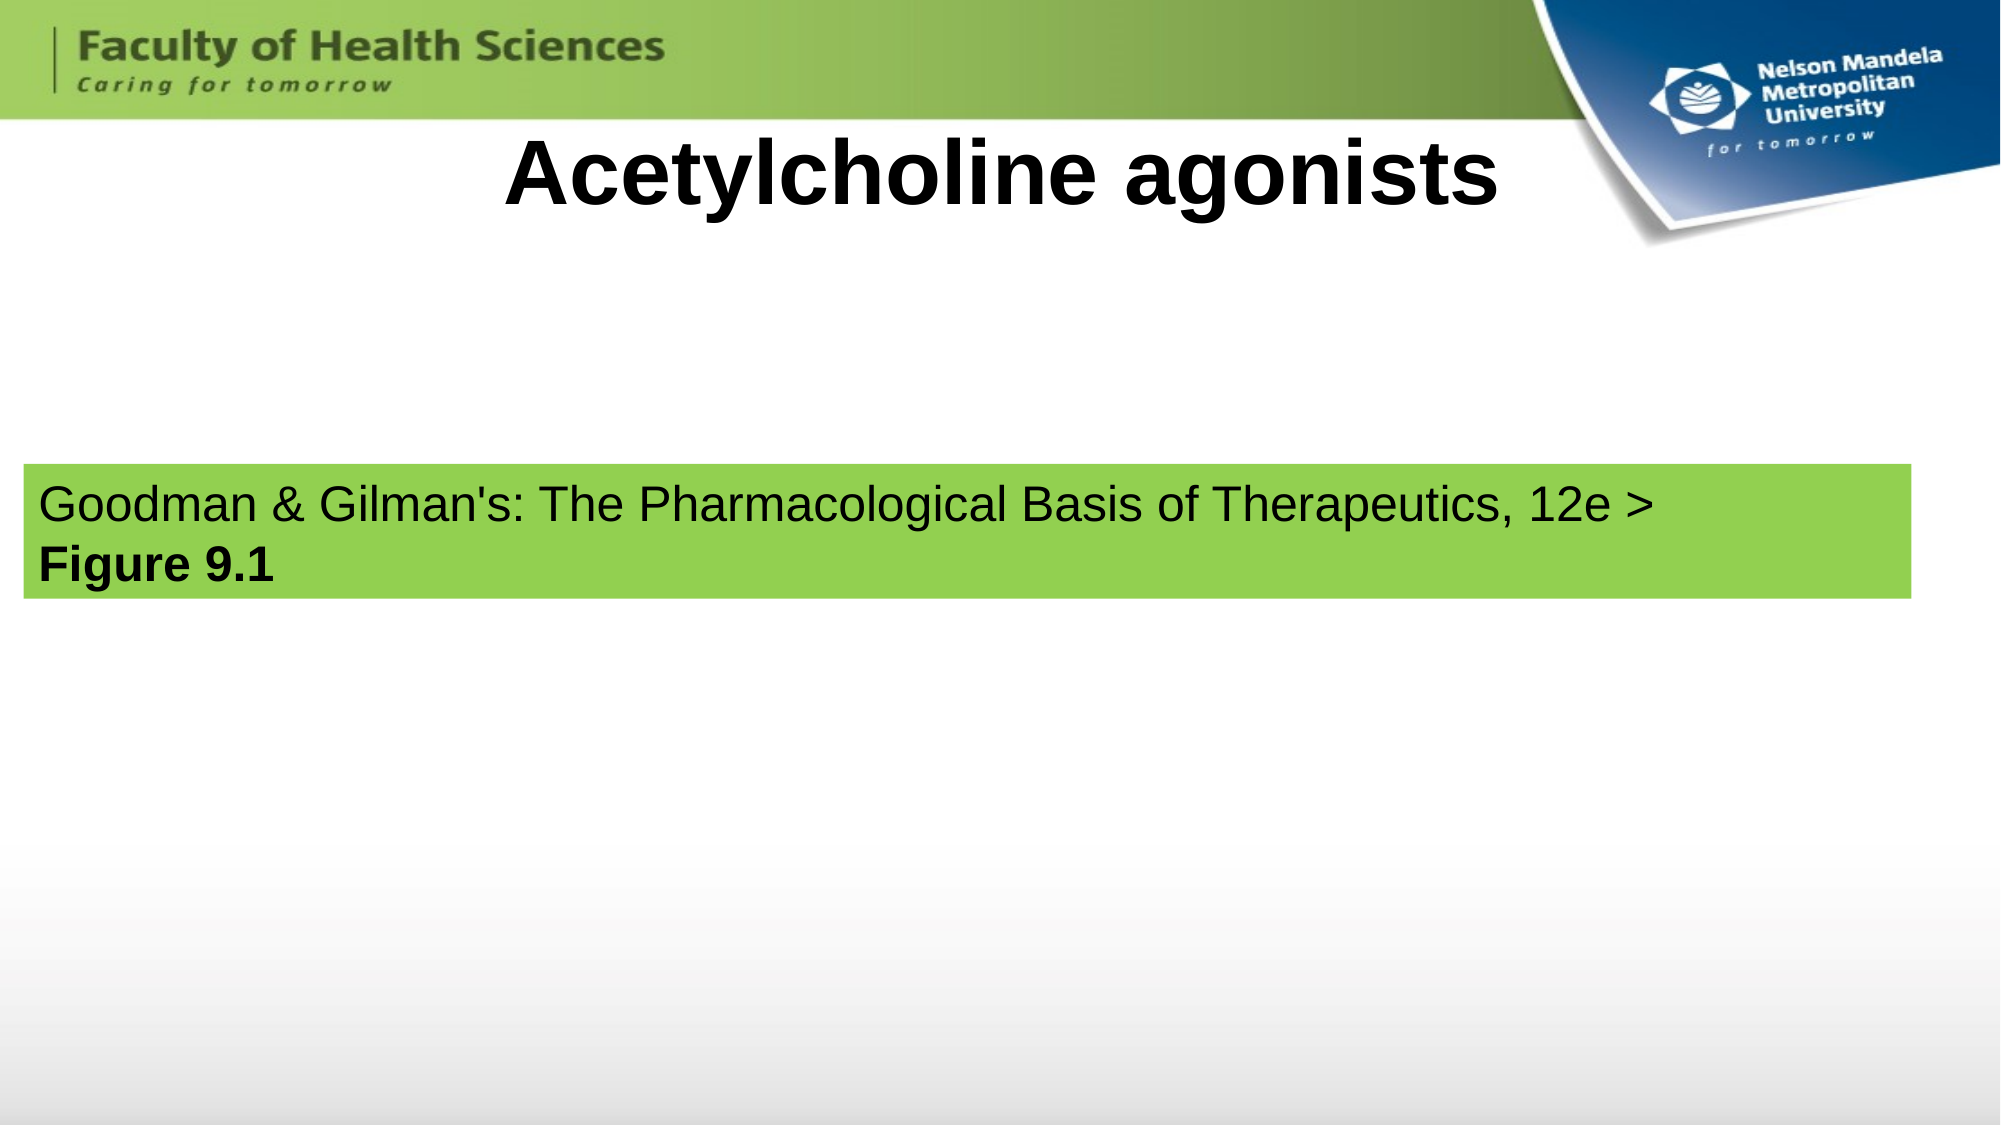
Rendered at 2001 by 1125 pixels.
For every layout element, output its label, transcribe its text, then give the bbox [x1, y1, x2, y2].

title Acetylcholine agonists [153, 50, 1853, 286]
text_box Goodman & Gilman's: The Pharmacological Basis of Therapeutics, 12e > Figure 9.1 [23, 463, 1912, 599]
picture [0, 0, 2001, 1125]
